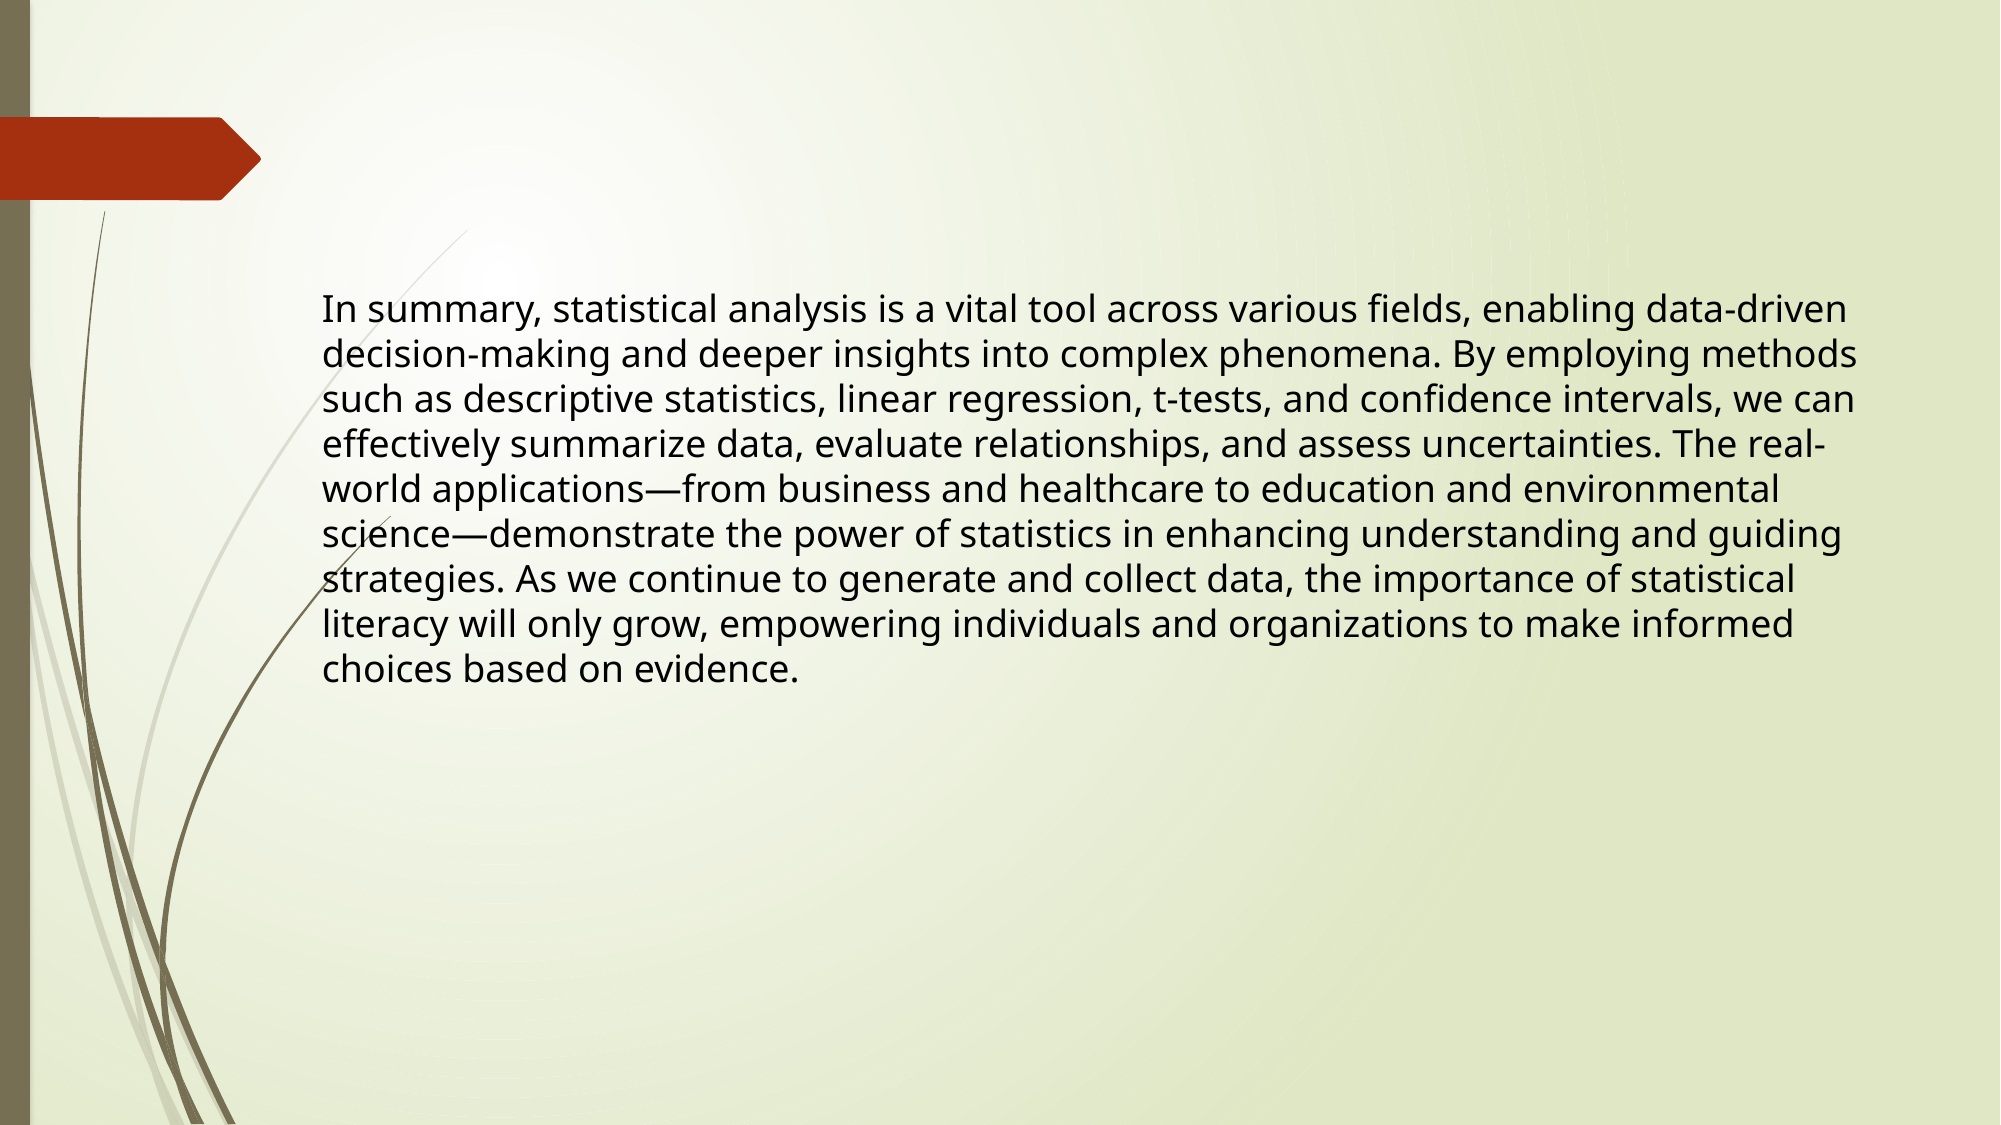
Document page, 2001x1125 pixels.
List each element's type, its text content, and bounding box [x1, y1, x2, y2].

text_box In summary, statistical analysis is a vital tool across various fields, enabling data-driven decision-making and deeper insights into complex phenomena. By employing methods such as descriptive statistics, linear regression, t-tests, and confidence intervals, we can effectively summarize data, evaluate relationships, and assess uncertainties. The real-world applications—from business and healthcare to education and environmental science—demonstrate the power of statistics in enhancing understanding and guiding strategies. As we continue to generate and collect data, the importance of statistical literacy will only grow, empowering individuals and organizations to make informed choices based on evidence. [307, 142, 1895, 698]
